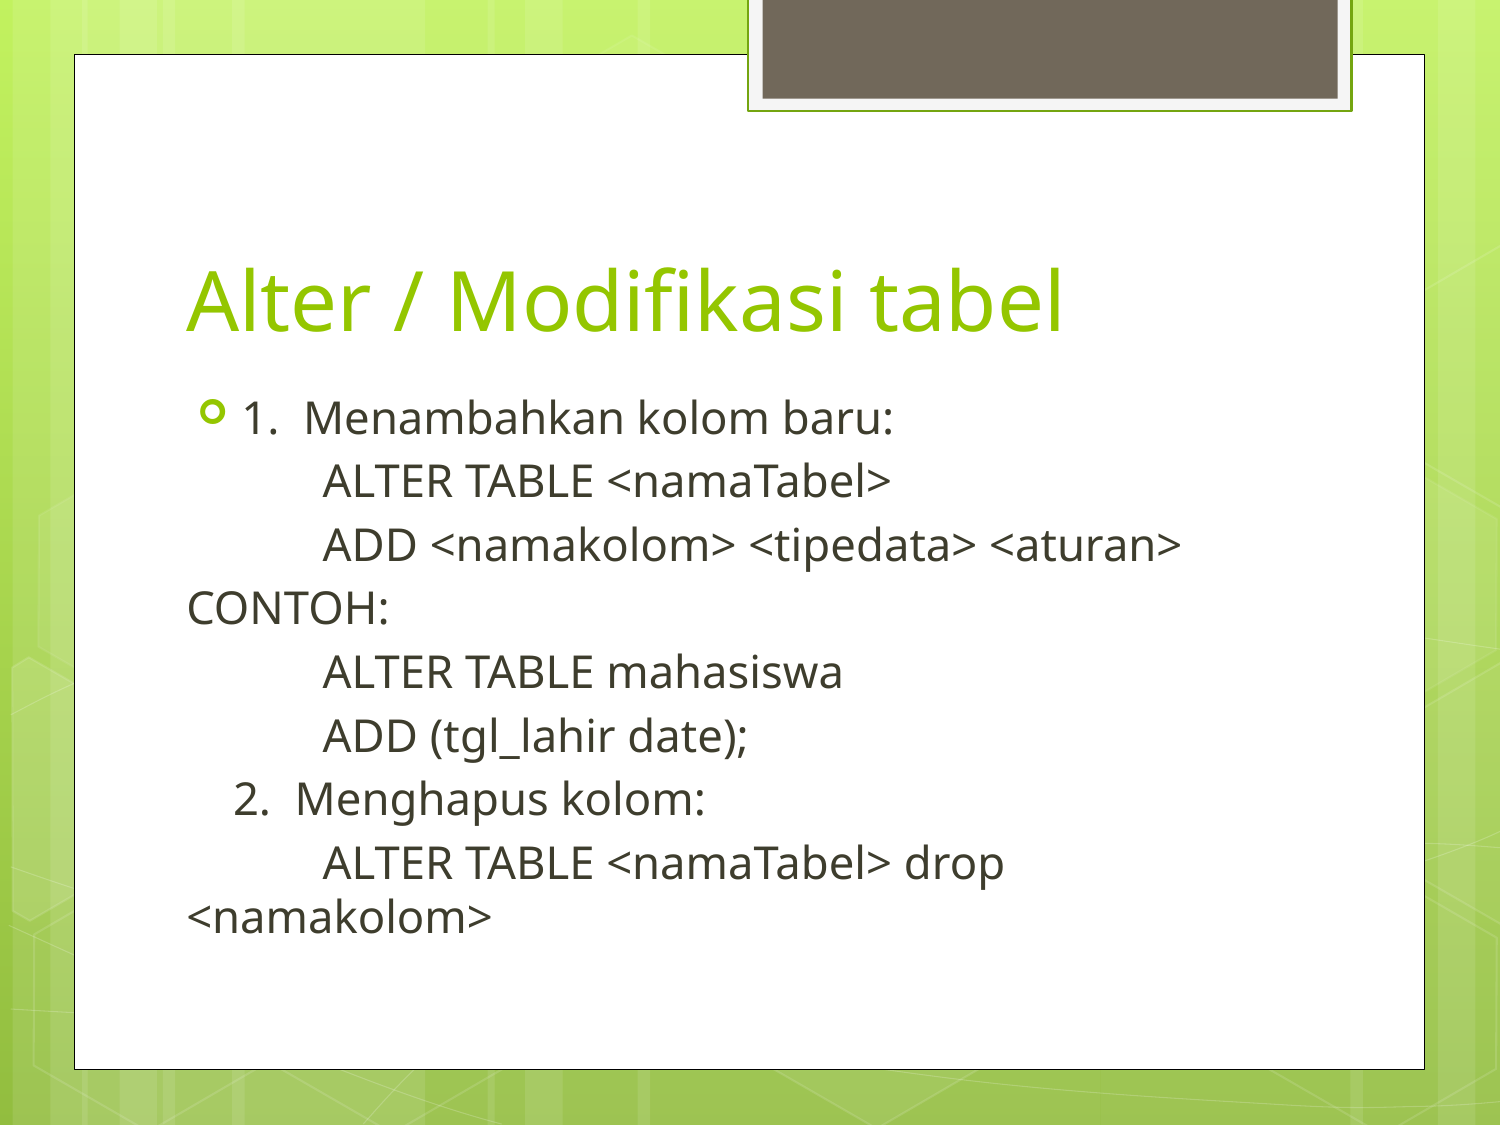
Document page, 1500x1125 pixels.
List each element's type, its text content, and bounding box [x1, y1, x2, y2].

list 1. Menambahkan kolom baru: ALTER TABLE <namaTabel> ADD <namakolom> <tipedata> <aturan> CONTOH: ALTER TABLE mahasiswa ADD (tgl_lahir date); 2. Menghapus kolom: ALTER TABLE <namaTabel> drop <namakolom> [171, 381, 1283, 957]
title Alter / Modifikasi tabel [171, 168, 1324, 357]
